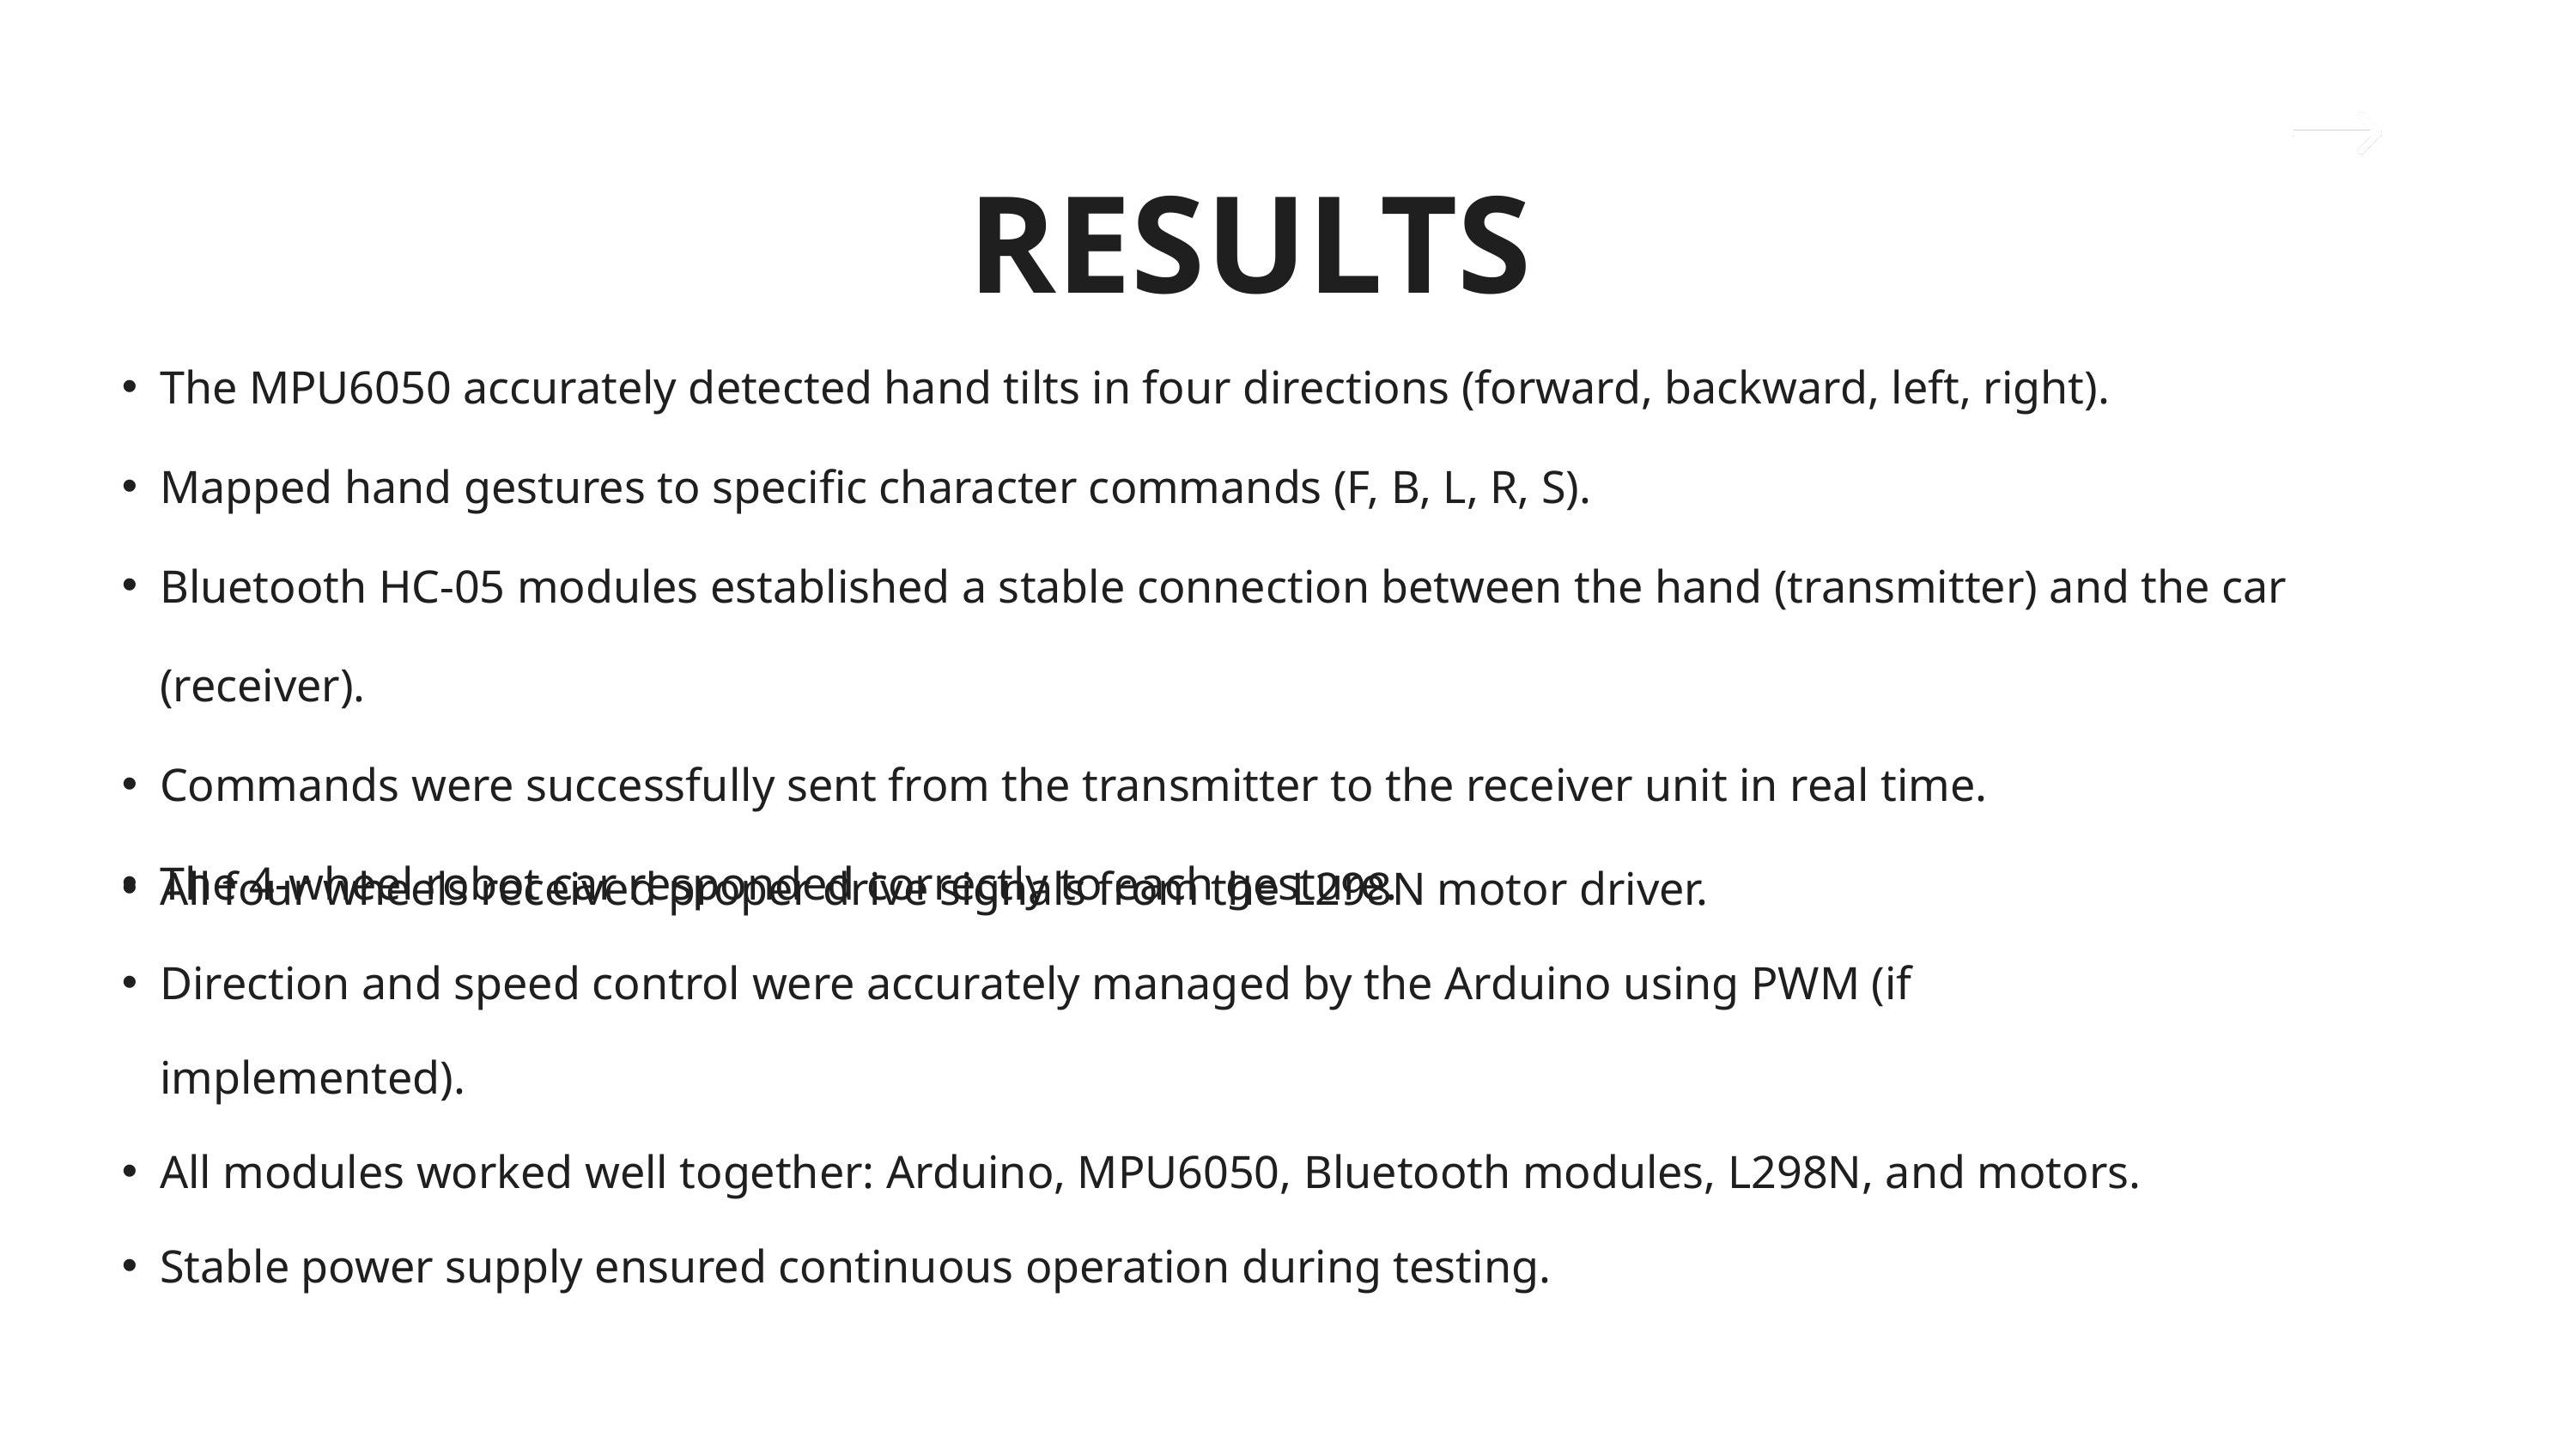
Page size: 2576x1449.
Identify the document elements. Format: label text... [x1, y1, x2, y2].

text_box The MPU6050 accurately detected hand tilts in four directions (forward, backward, left, right). Mapped hand gestures to specific character commands (F, B, L, R, S). Bluetooth HC-05 modules established a stable connection between the hand (transmitter) and the car (receiver). Commands were successfully sent from the transmitter to the receiver unit in real time. The 4-wheel robot car responded correctly to each gesture. [83, 313, 2493, 910]
text_box [2292, 112, 2382, 155]
text_box All four wheels received proper drive signals from the L298N motor driver. Direction and speed control were accurately managed by the Arduino using PWM (if implemented). All modules worked well together: Arduino, MPU6050, Bluetooth modules, L298N, and motors. Stable power supply ensured continuous operation during testing. [83, 820, 2215, 1292]
text_box RESULTS [968, 132, 1608, 313]
